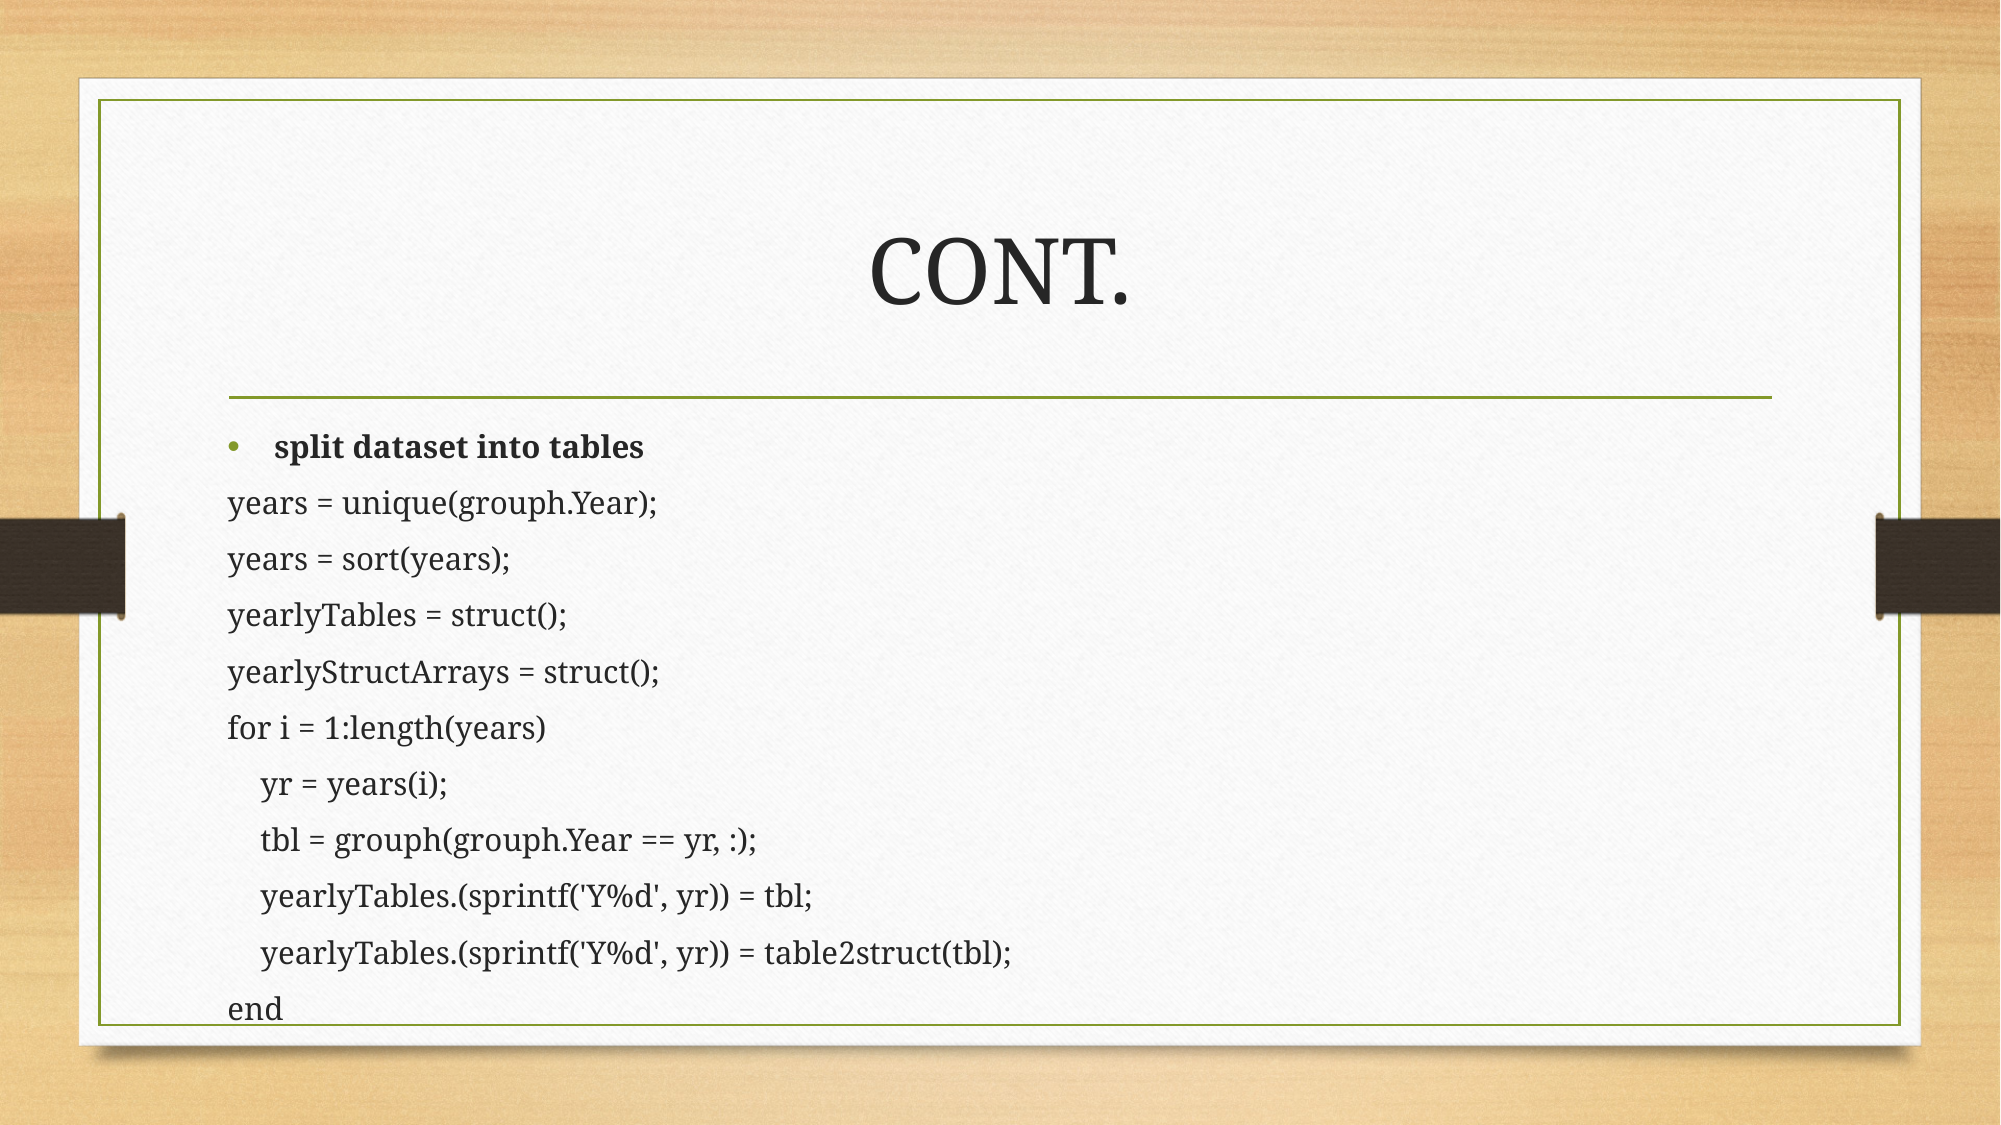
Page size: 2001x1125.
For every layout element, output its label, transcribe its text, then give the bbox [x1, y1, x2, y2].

title CONT. [212, 161, 1788, 375]
picture [0, 0, 2001, 1125]
list split dataset into tables years = unique(grouph.Year); years = sort(years); yearlyTables = struct(); yearlyStructArrays = struct(); for i = 1:length(years) yr = years(i); tbl = grouph(grouph.Year == yr, :); yearlyTables.(sprintf('Y%d', yr)) = tbl; yearlyTables.(sprintf('Y%d', yr)) = table2struct(tbl); end [212, 419, 1788, 964]
